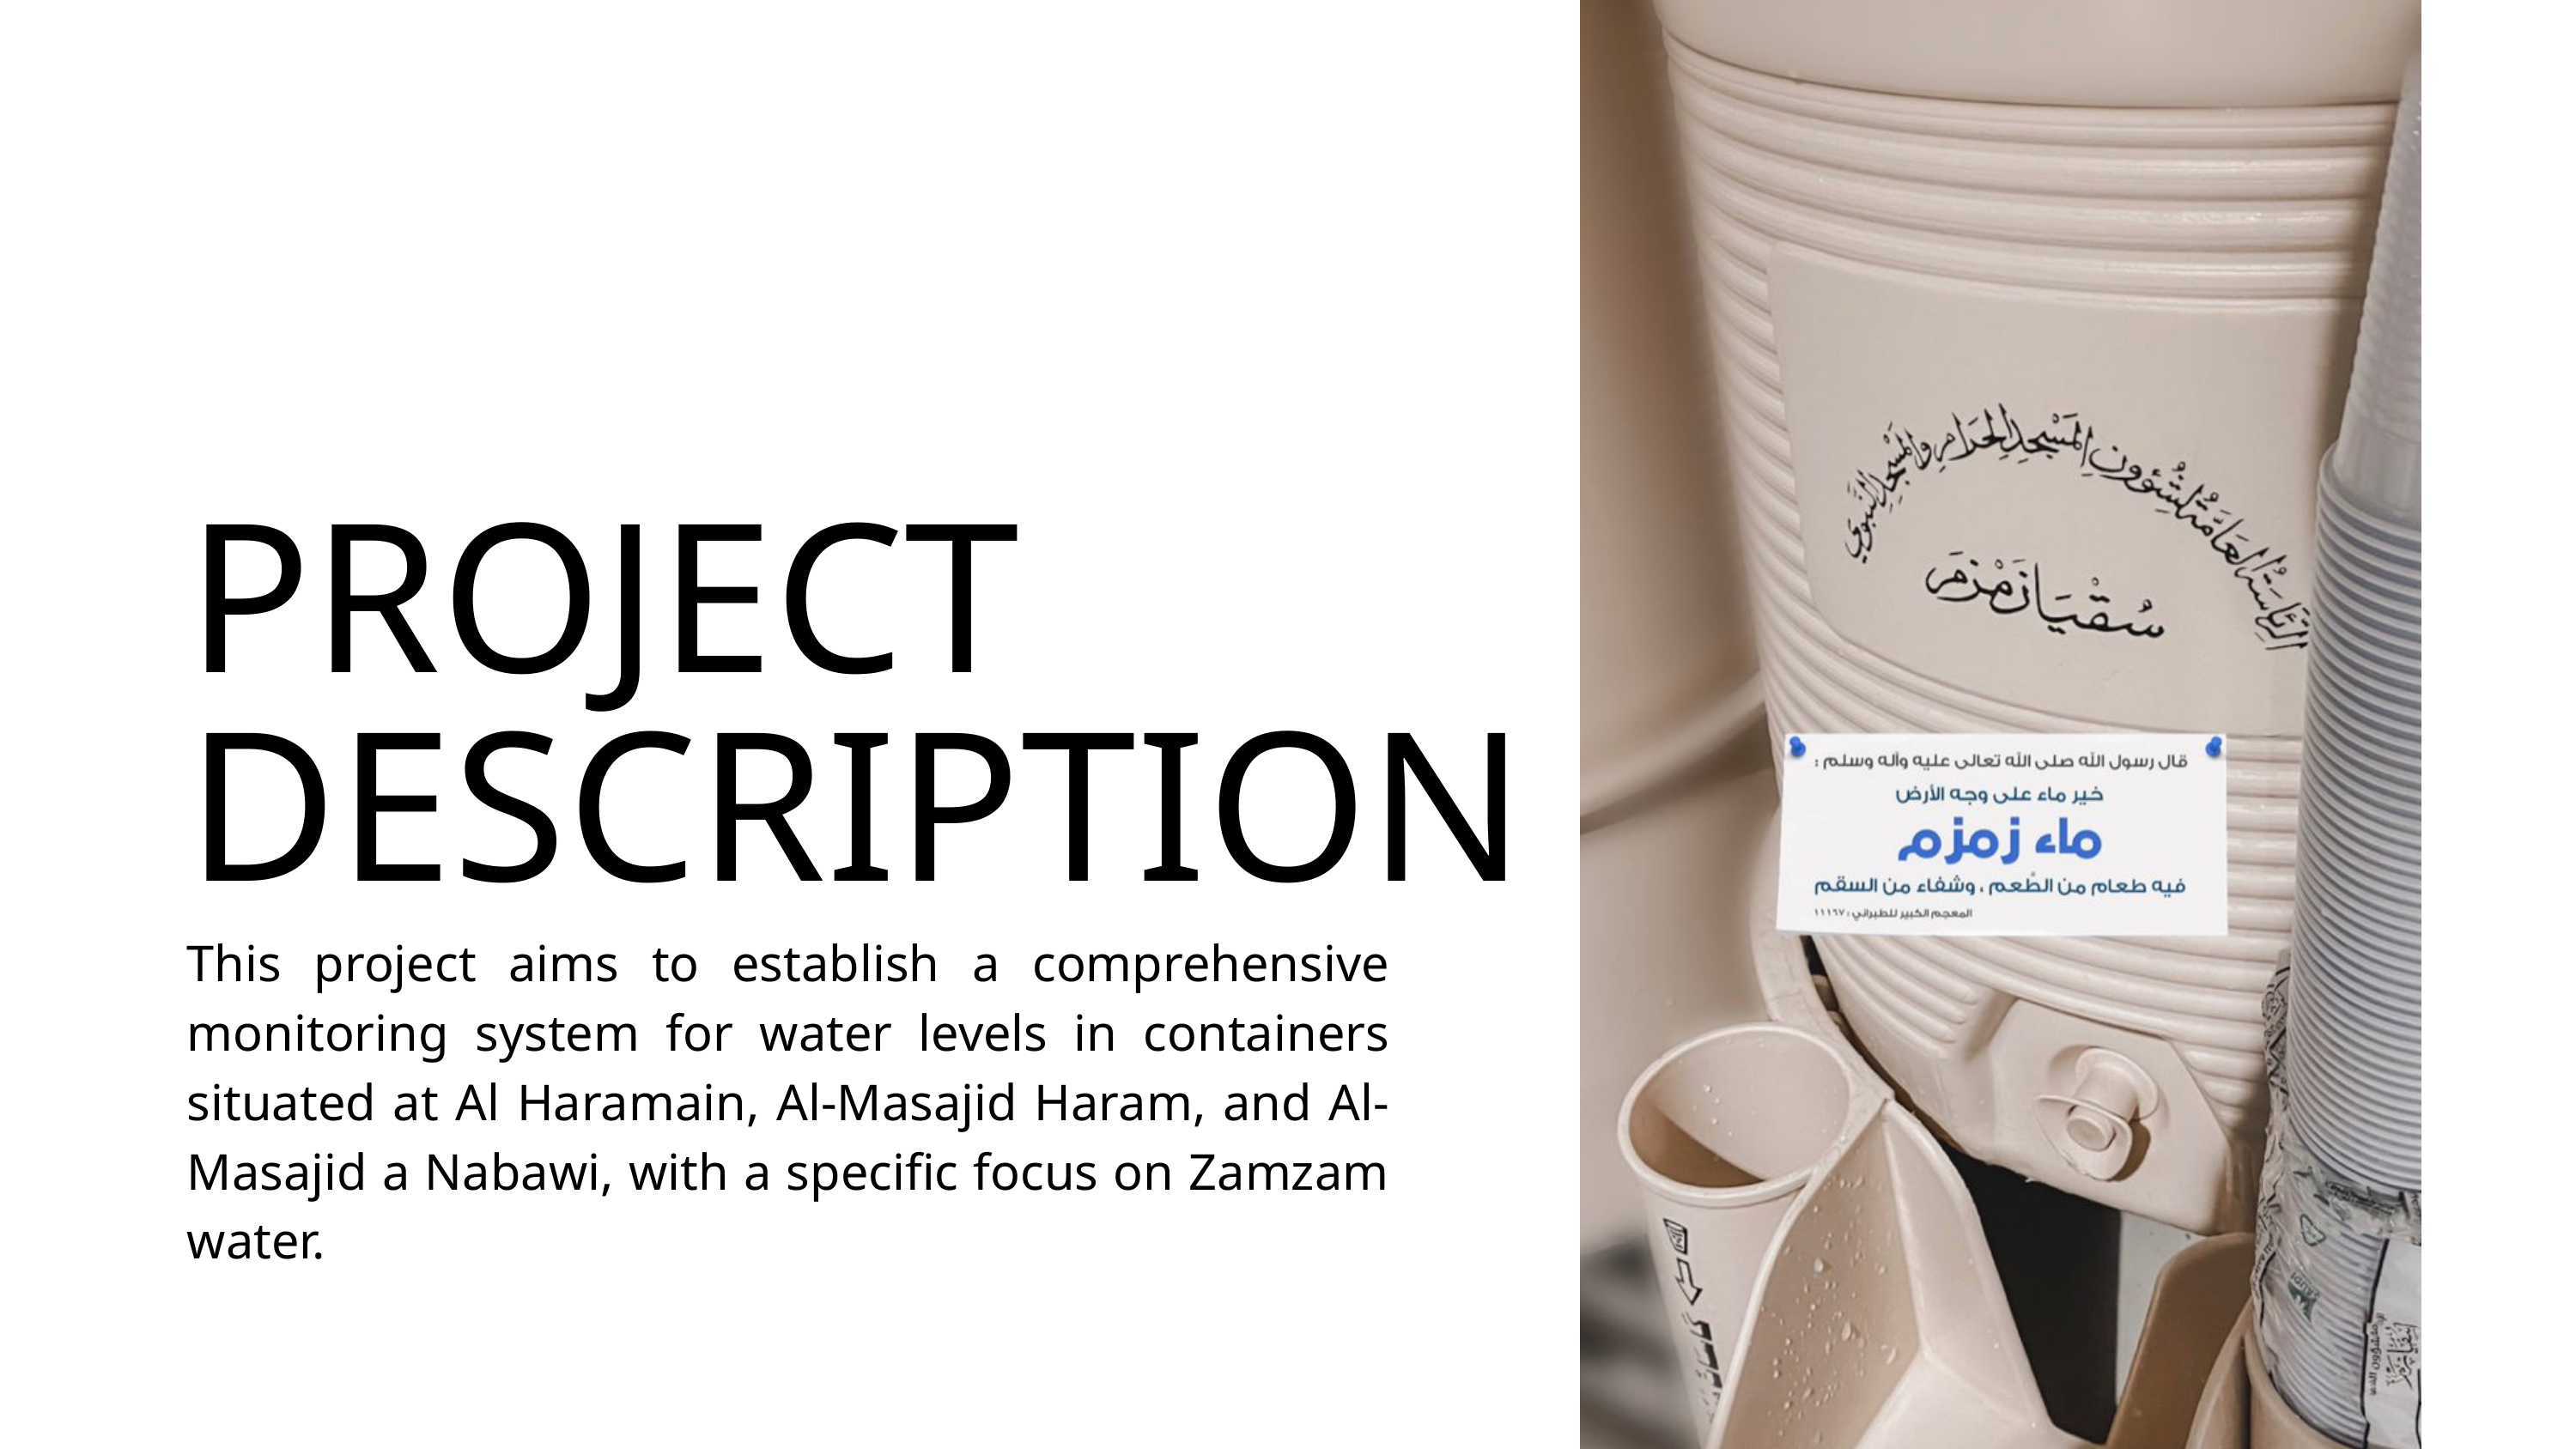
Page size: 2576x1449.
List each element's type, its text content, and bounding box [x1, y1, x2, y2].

text_box PROJECT DESCRIPTION [186, 505, 1576, 923]
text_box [1580, 0, 2422, 1449]
text_box This project aims to establish a comprehensive monitoring system for water levels in containers situated at Al Haramain, Al-Masajid Haram, and Al-Masajid a Nabawi, with a specific focus on Zamzam water. [186, 922, 1391, 1270]
